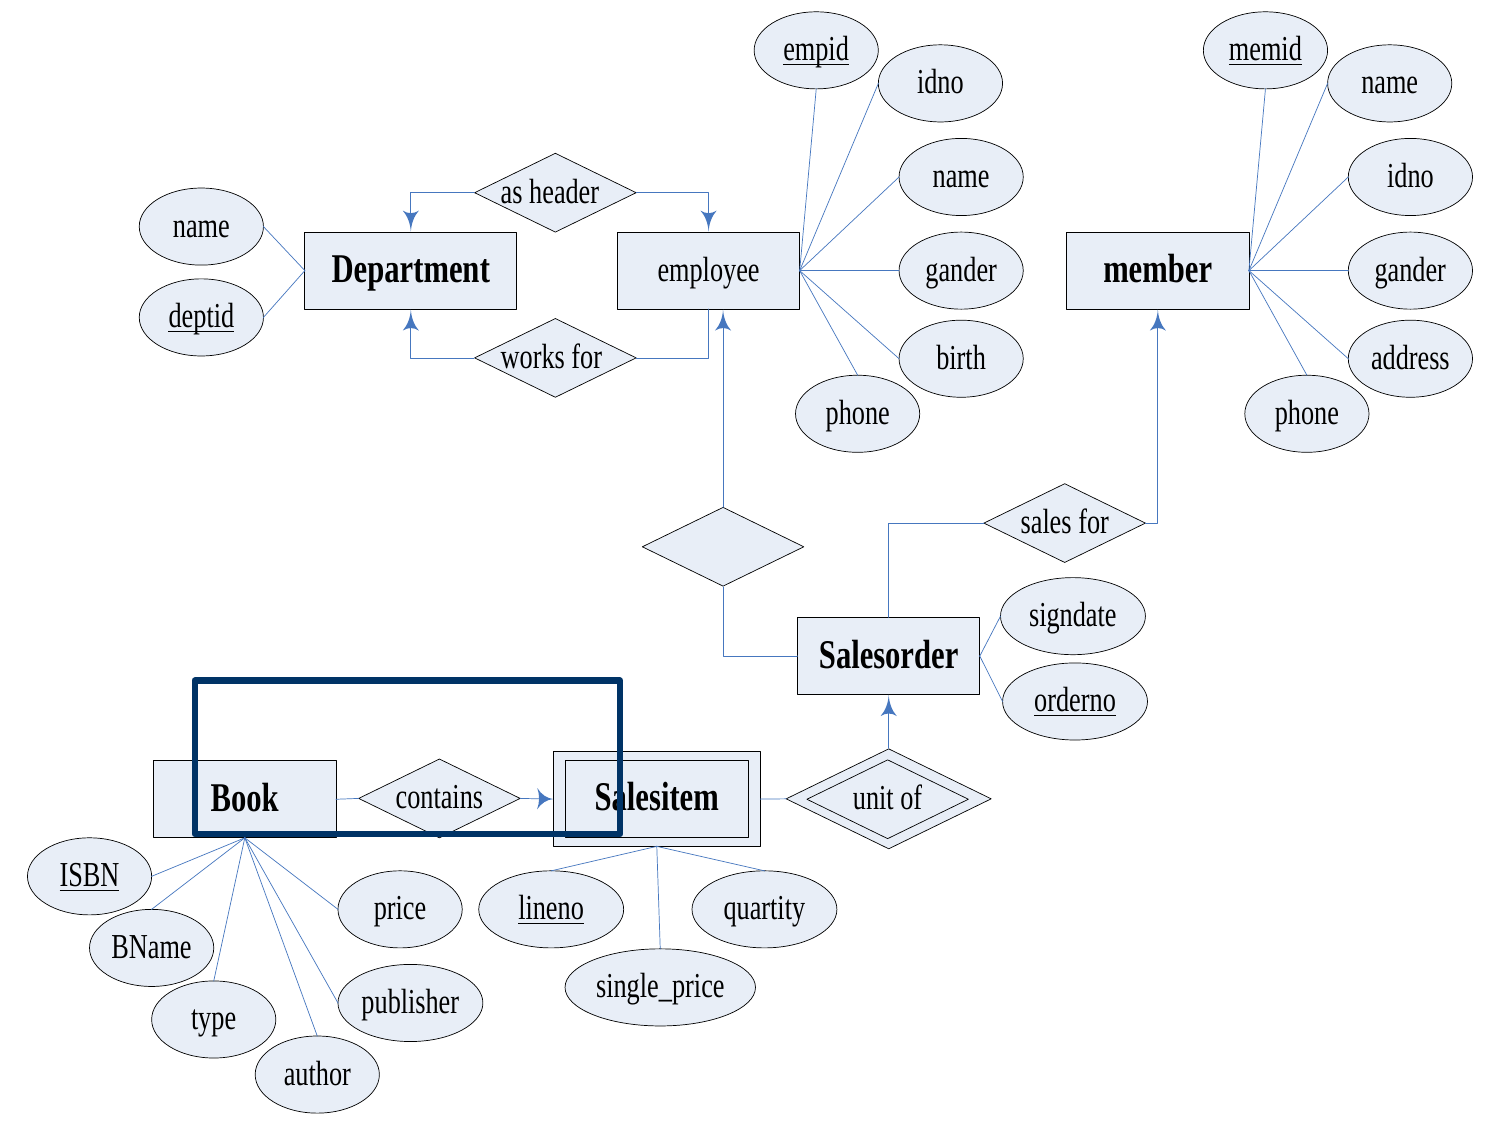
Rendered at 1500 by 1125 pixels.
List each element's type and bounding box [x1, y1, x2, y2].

text_box [23, 6, 1477, 1119]
